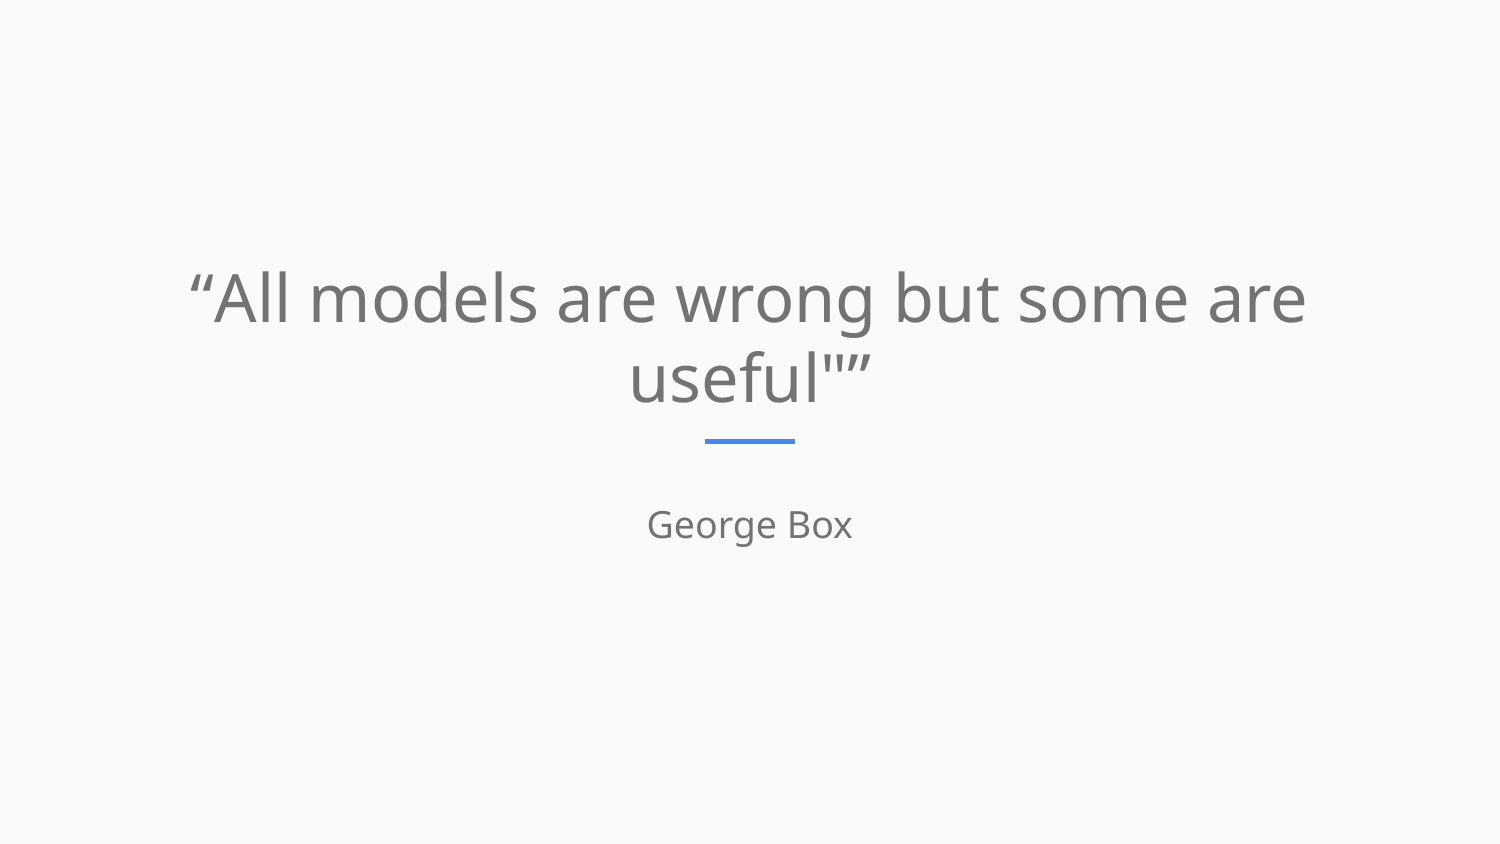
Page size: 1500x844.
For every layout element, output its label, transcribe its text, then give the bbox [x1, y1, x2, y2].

title “All models are wrong but some are useful"” [126, 272, 1374, 398]
list George Box [126, 485, 1374, 571]
